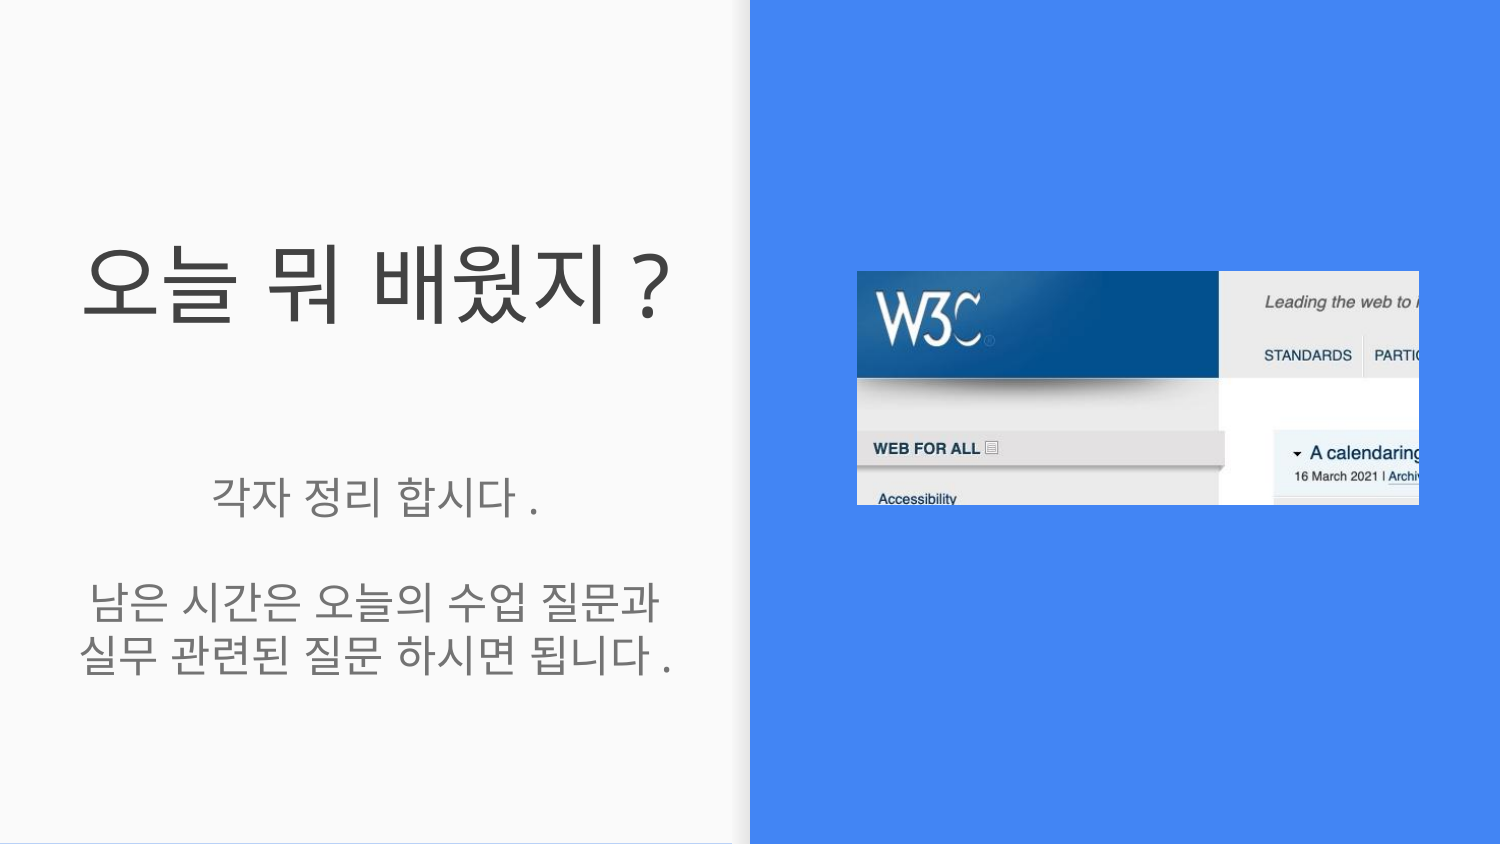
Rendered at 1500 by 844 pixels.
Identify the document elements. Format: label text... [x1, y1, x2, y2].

title 오늘 뭐 배웠지? [43, 107, 708, 351]
subtitle 각자 정리 합시다. 남은 시간은 오늘의 수업 질문과 실무 관련된 질문 하시면 됩니다. [43, 455, 708, 659]
picture [857, 271, 1419, 506]
